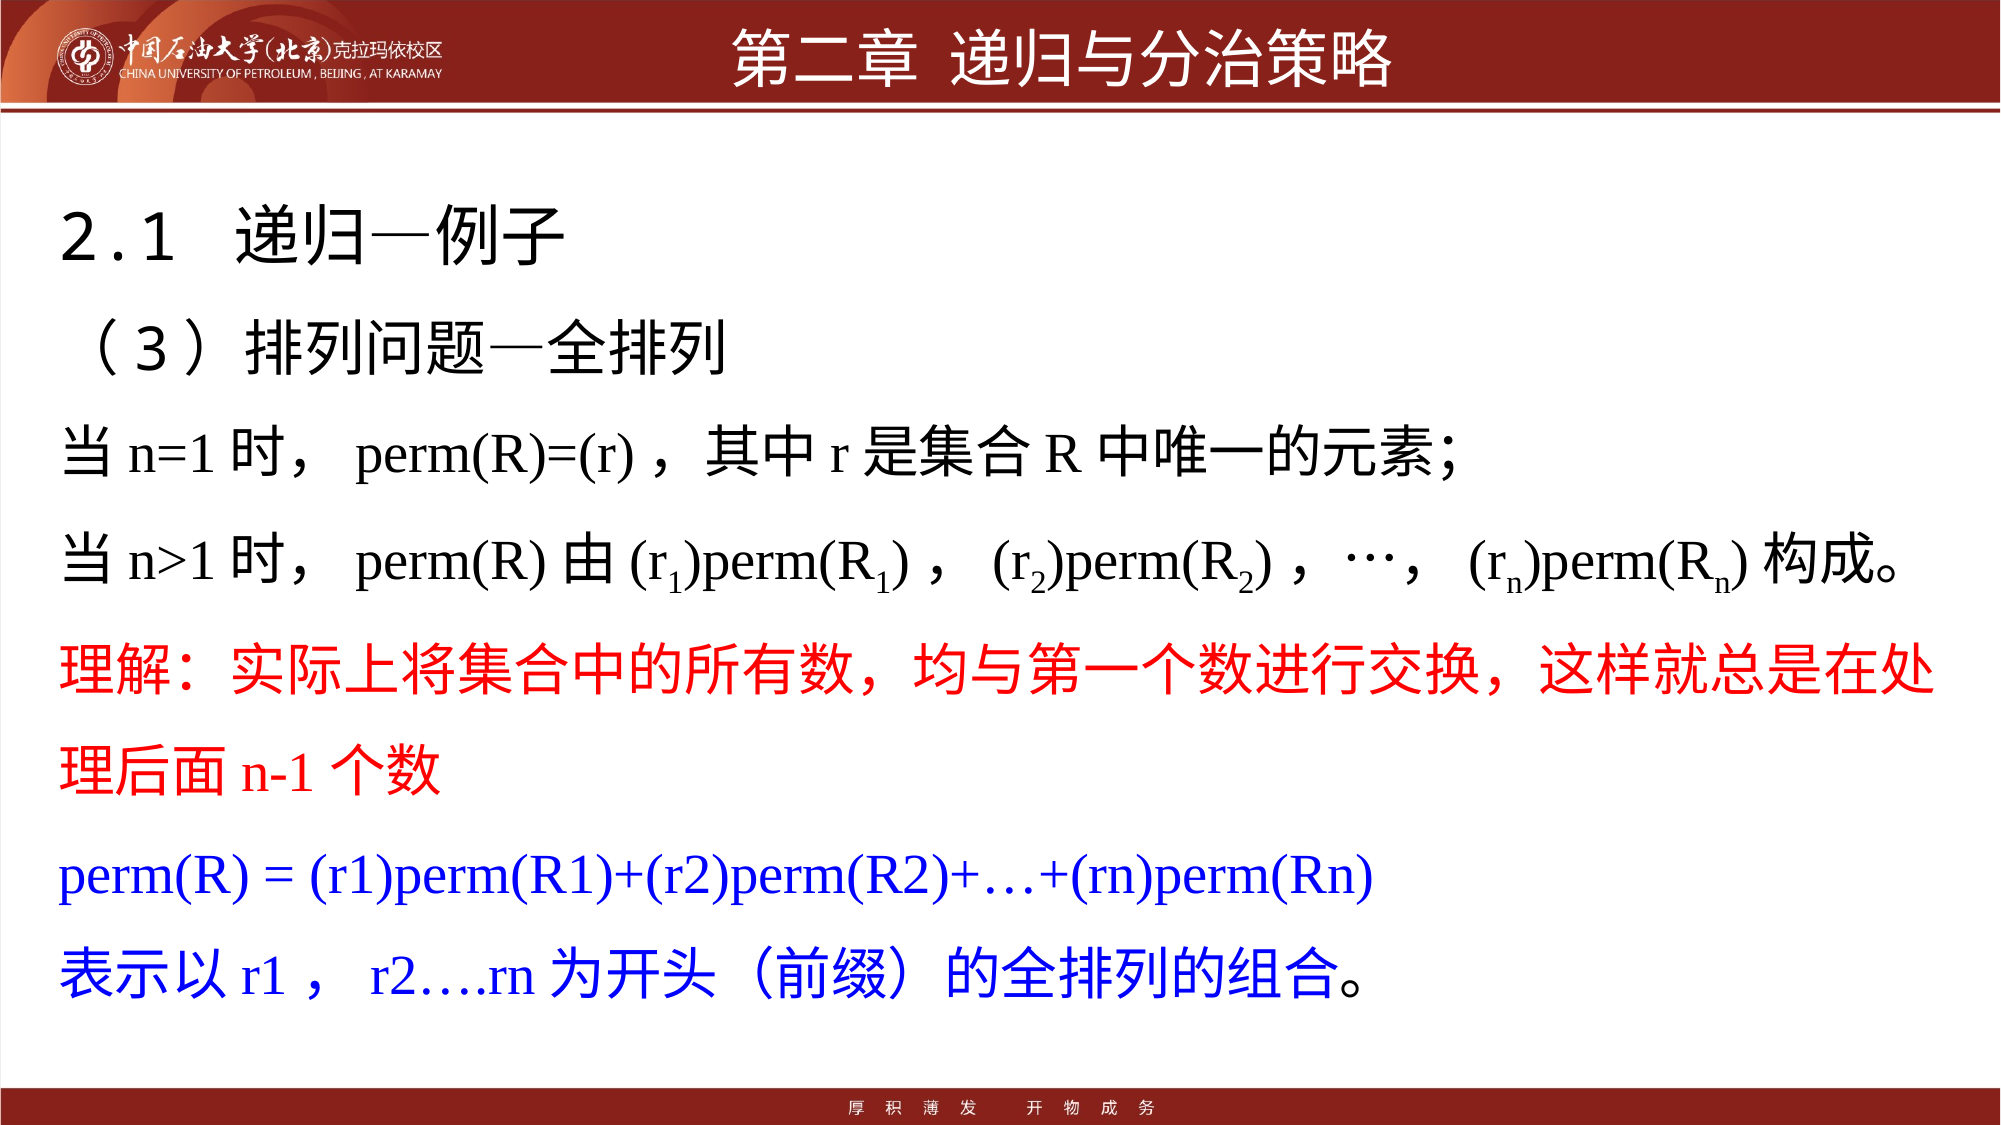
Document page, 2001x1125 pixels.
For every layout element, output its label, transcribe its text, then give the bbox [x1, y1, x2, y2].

list 2.1 递归—例子 （3）排列问题—全排列 当n=1时，perm(R)=(r)，其中r是集合R中唯一的元素； 当n>1时，perm(R)由(r1)perm(R1)，(r2)perm(R2)，…，(rn)perm(Rn)构成。 理解：实际上将集合中的所有数，均与第一个数进行交换，这样就总是在处理后面n-1个数 perm(R) = (r1)perm(R1)+(r2)perm(R2)+…+(rn)perm(Rn) 表示以r1，r2….rn为开头（前缀）的全排列的组合。 [43, 146, 1952, 1024]
title 第二章 递归与分治策略 [426, 11, 1697, 89]
picture [0, 0, 2001, 1125]
